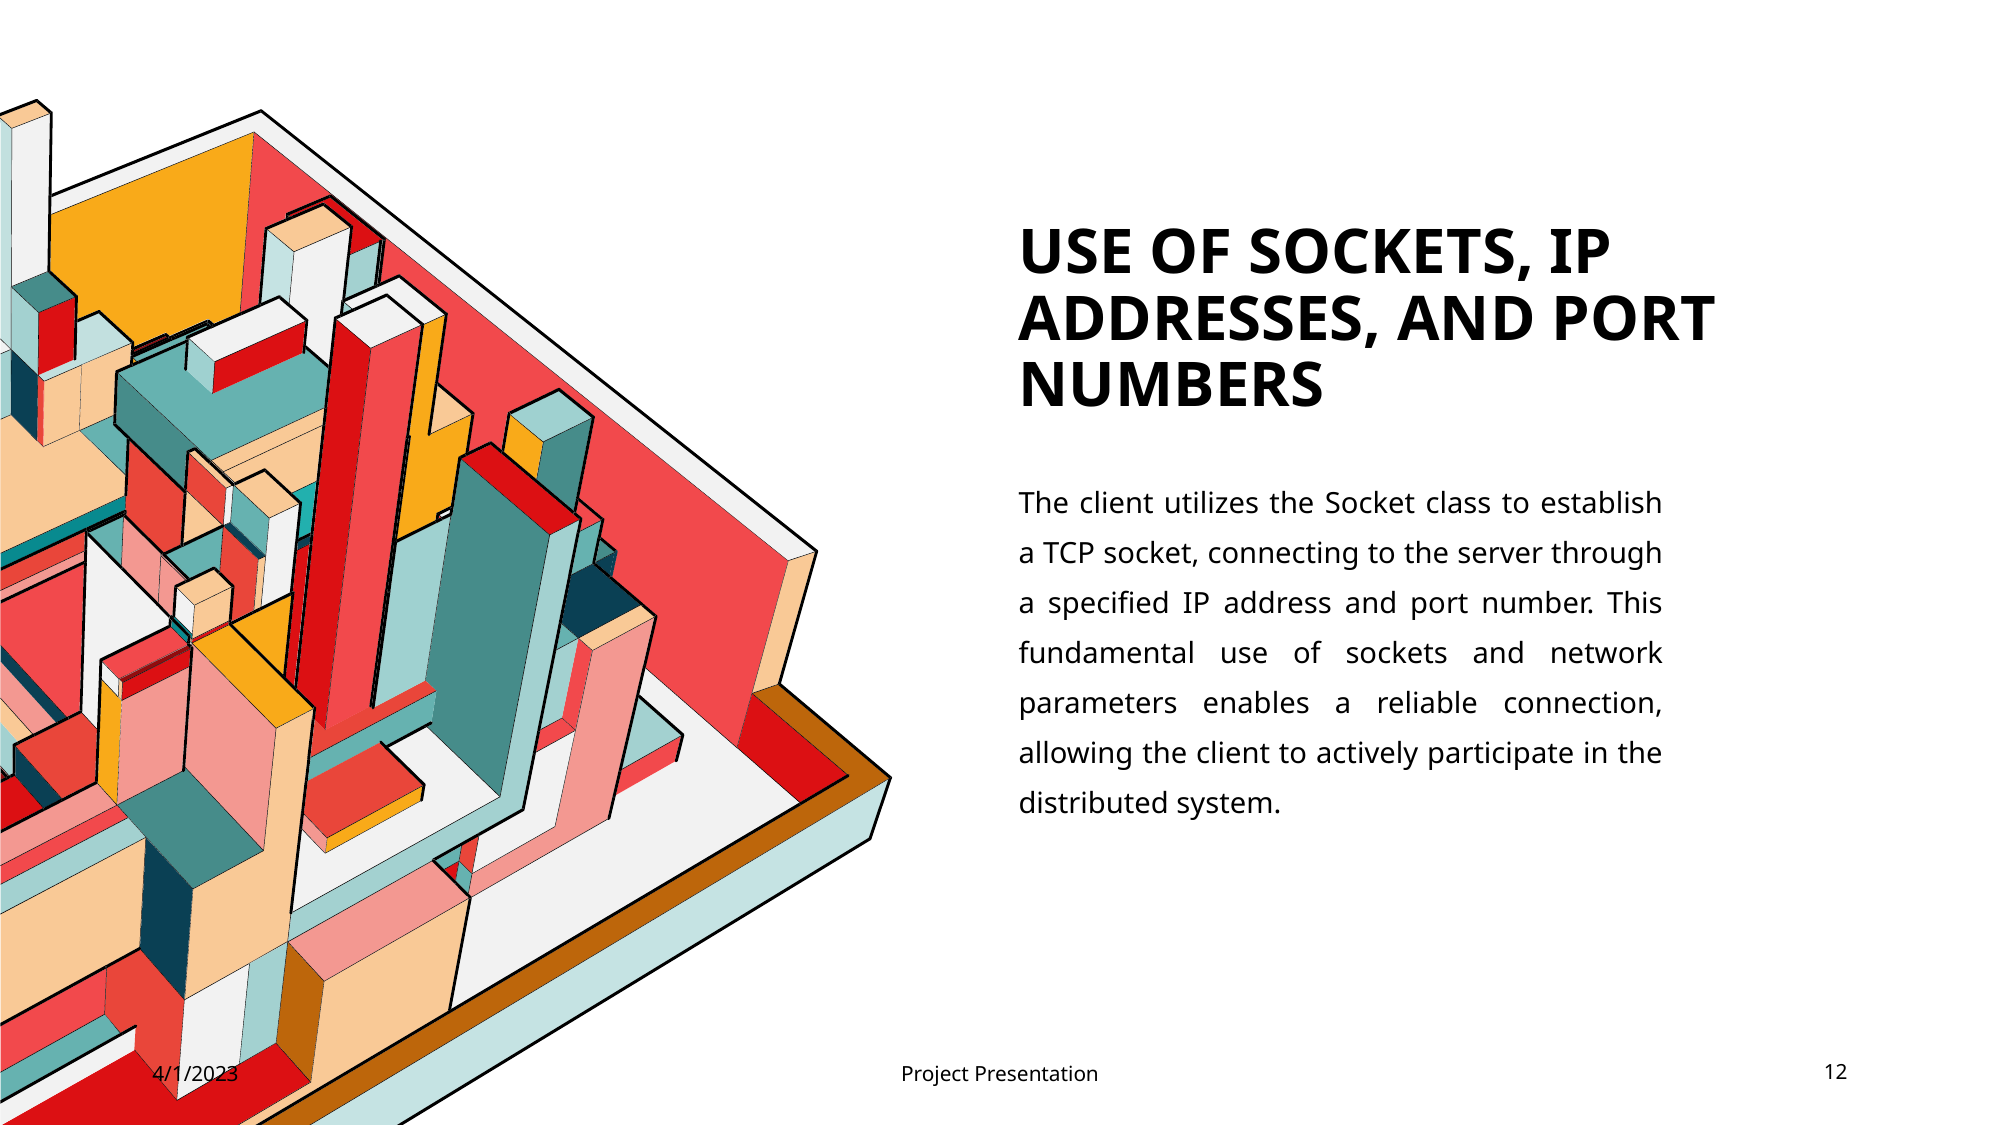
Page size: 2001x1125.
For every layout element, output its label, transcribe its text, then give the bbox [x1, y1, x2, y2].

title USE OF SOCKETS, IP ADDRESSES, AND PORT NUMBERS [1003, 211, 1904, 429]
list The client utilizes the Socket class to establish a TCP socket, connecting to the server through a specified IP address and port number. This fundamental use of sockets and network parameters enables a reliable connection, allowing the client to actively participate in the distributed system. [1003, 461, 1679, 993]
footer Project Presentation [662, 1042, 1338, 1103]
slide_number 12 [1412, 1042, 1863, 1103]
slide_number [137, 1042, 588, 1103]
